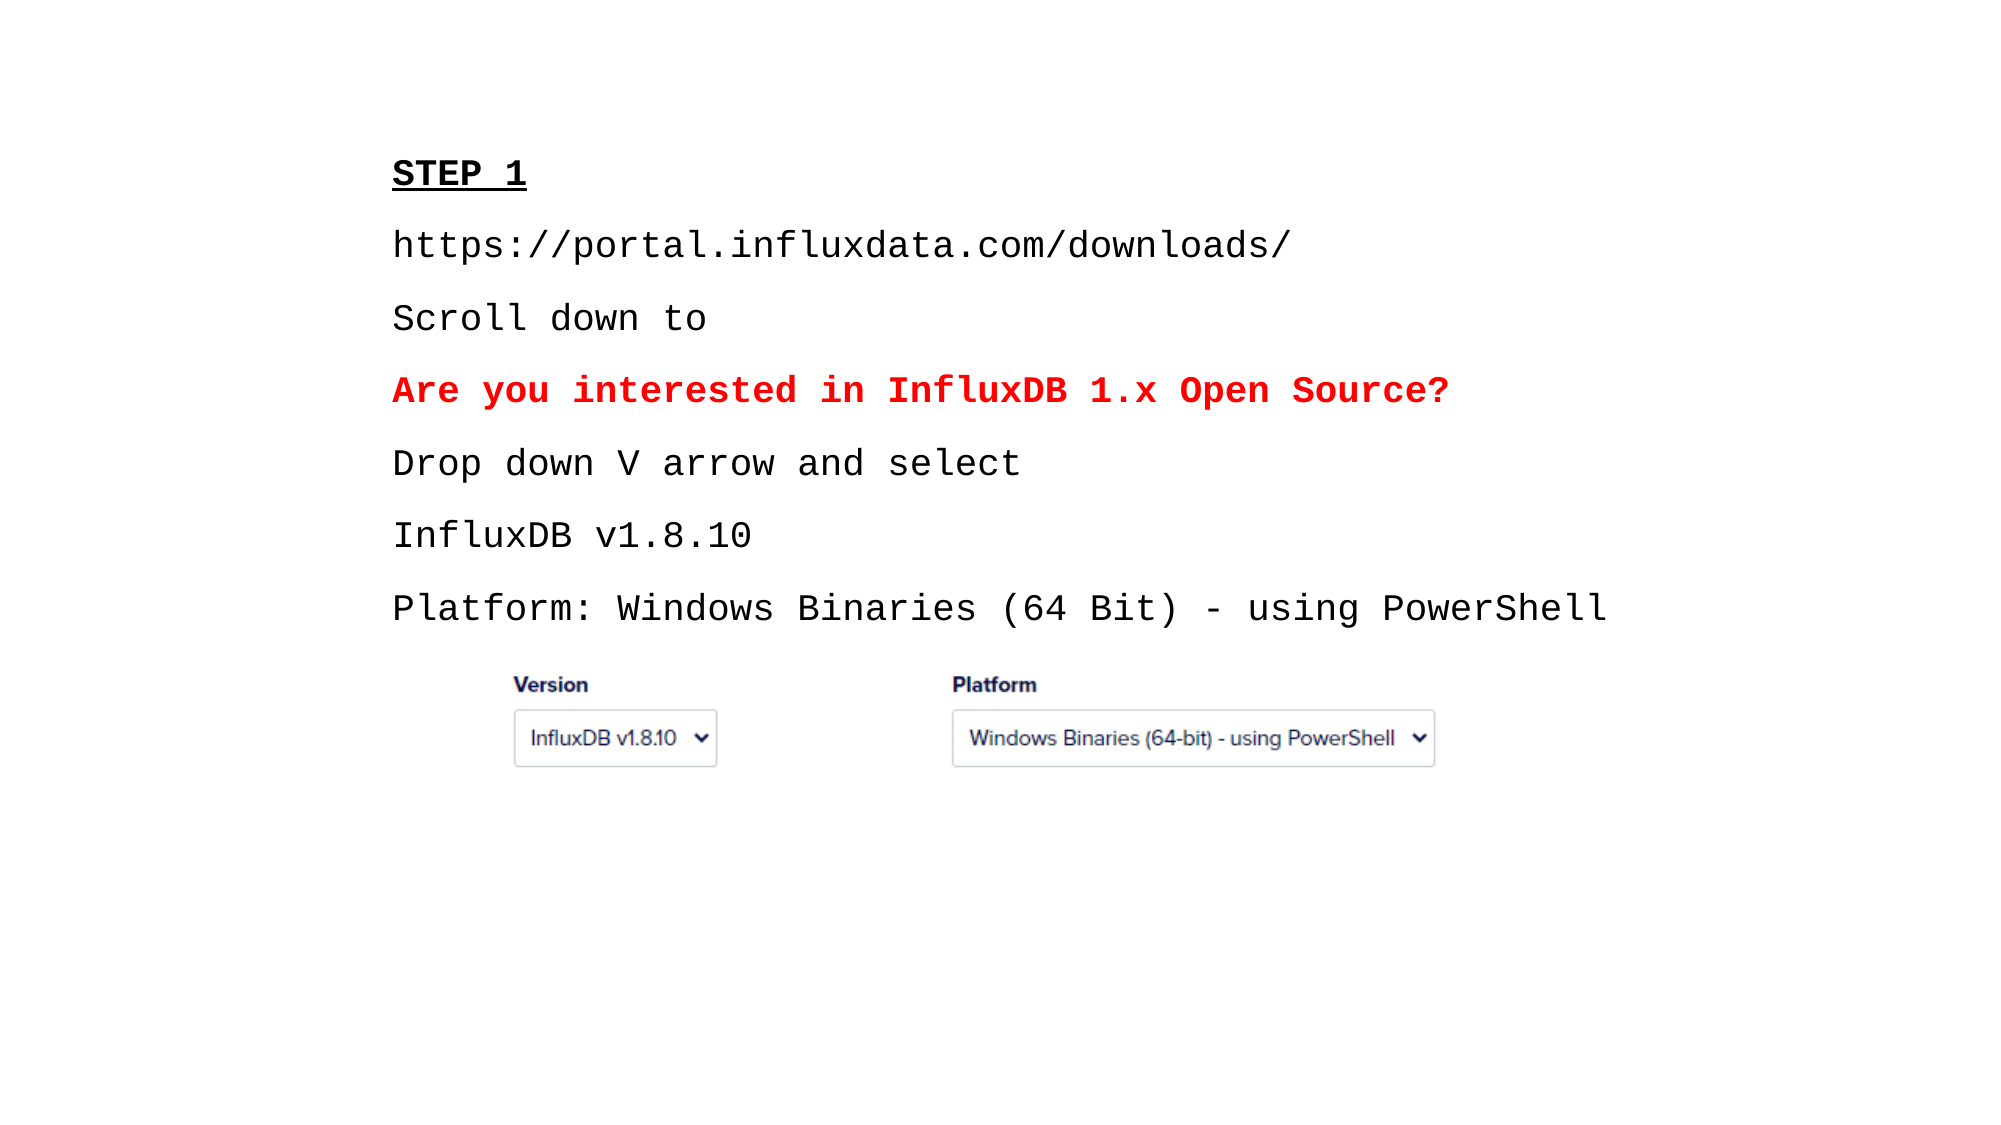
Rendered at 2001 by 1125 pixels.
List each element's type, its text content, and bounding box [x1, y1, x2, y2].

picture [508, 664, 1467, 777]
text_box STEP 1 https://portal.influxdata.com/downloads/ Scroll down to Are you interested in InfluxDB 1.x Open Source? Drop down V arrow and select InfluxDB v1.8.10 Platform: Windows Binaries (64 Bit) - using PowerShell [377, 133, 1623, 636]
